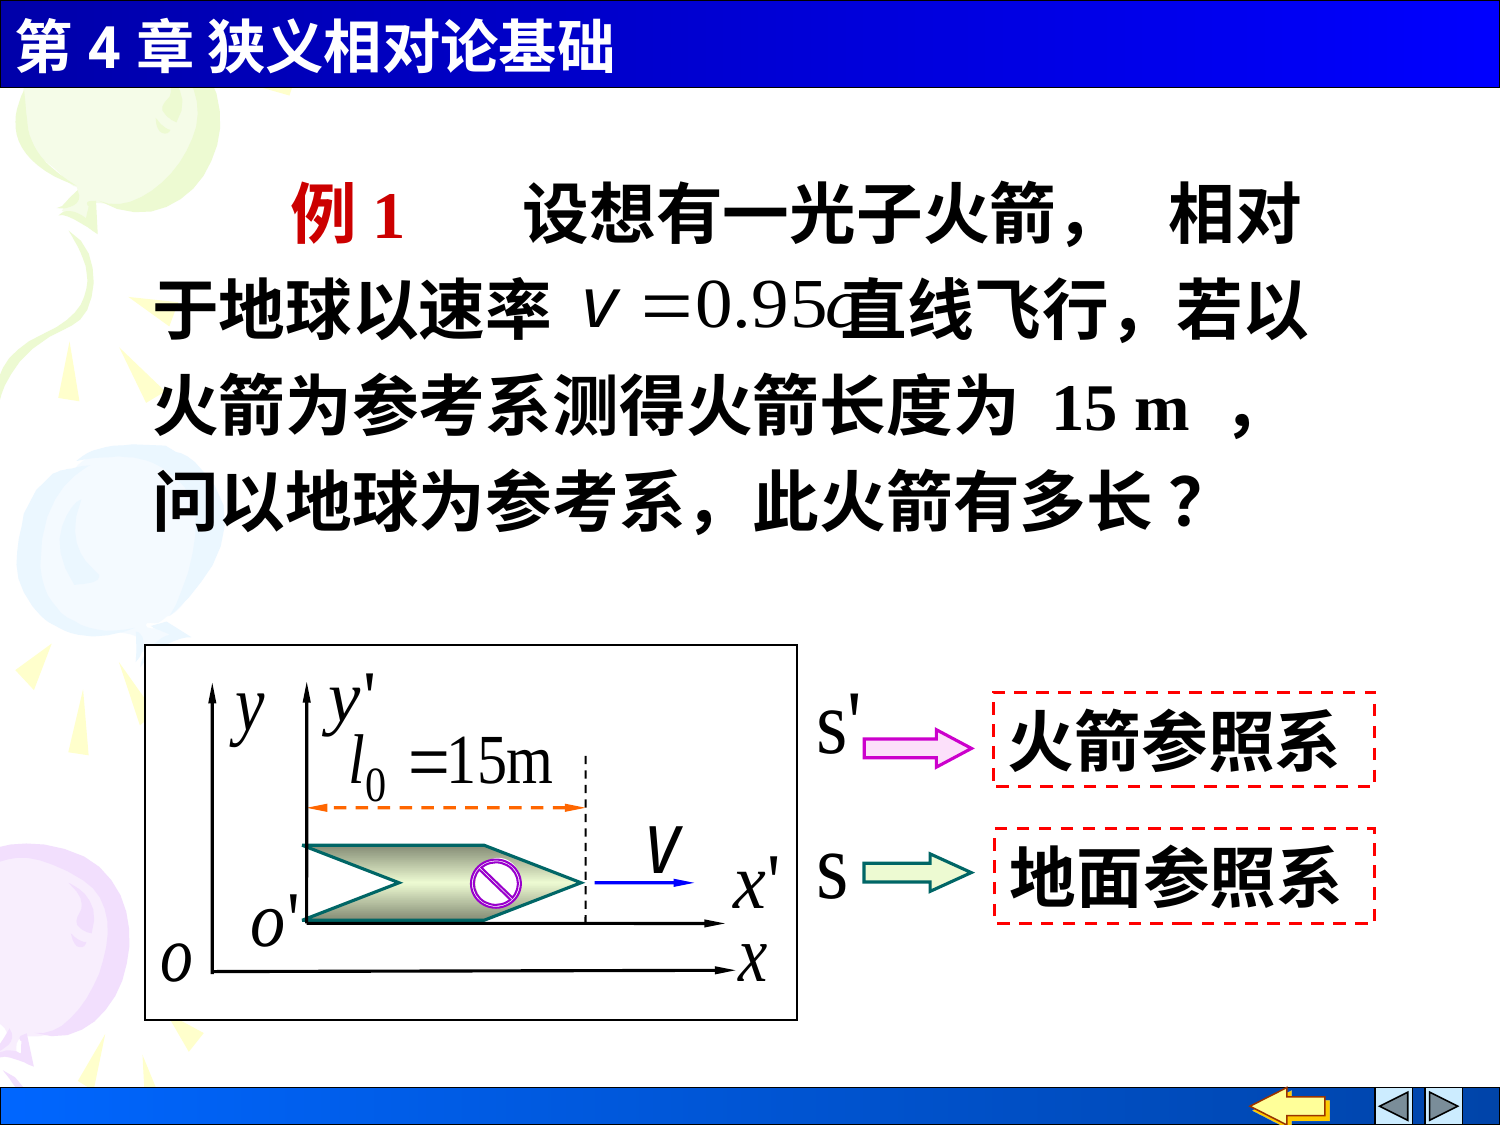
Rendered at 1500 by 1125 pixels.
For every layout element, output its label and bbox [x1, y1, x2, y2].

text_box [812, 680, 1375, 928]
text_box [137, 148, 1338, 548]
text_box [144, 645, 798, 1021]
slide_number [1074, 1023, 1426, 1100]
